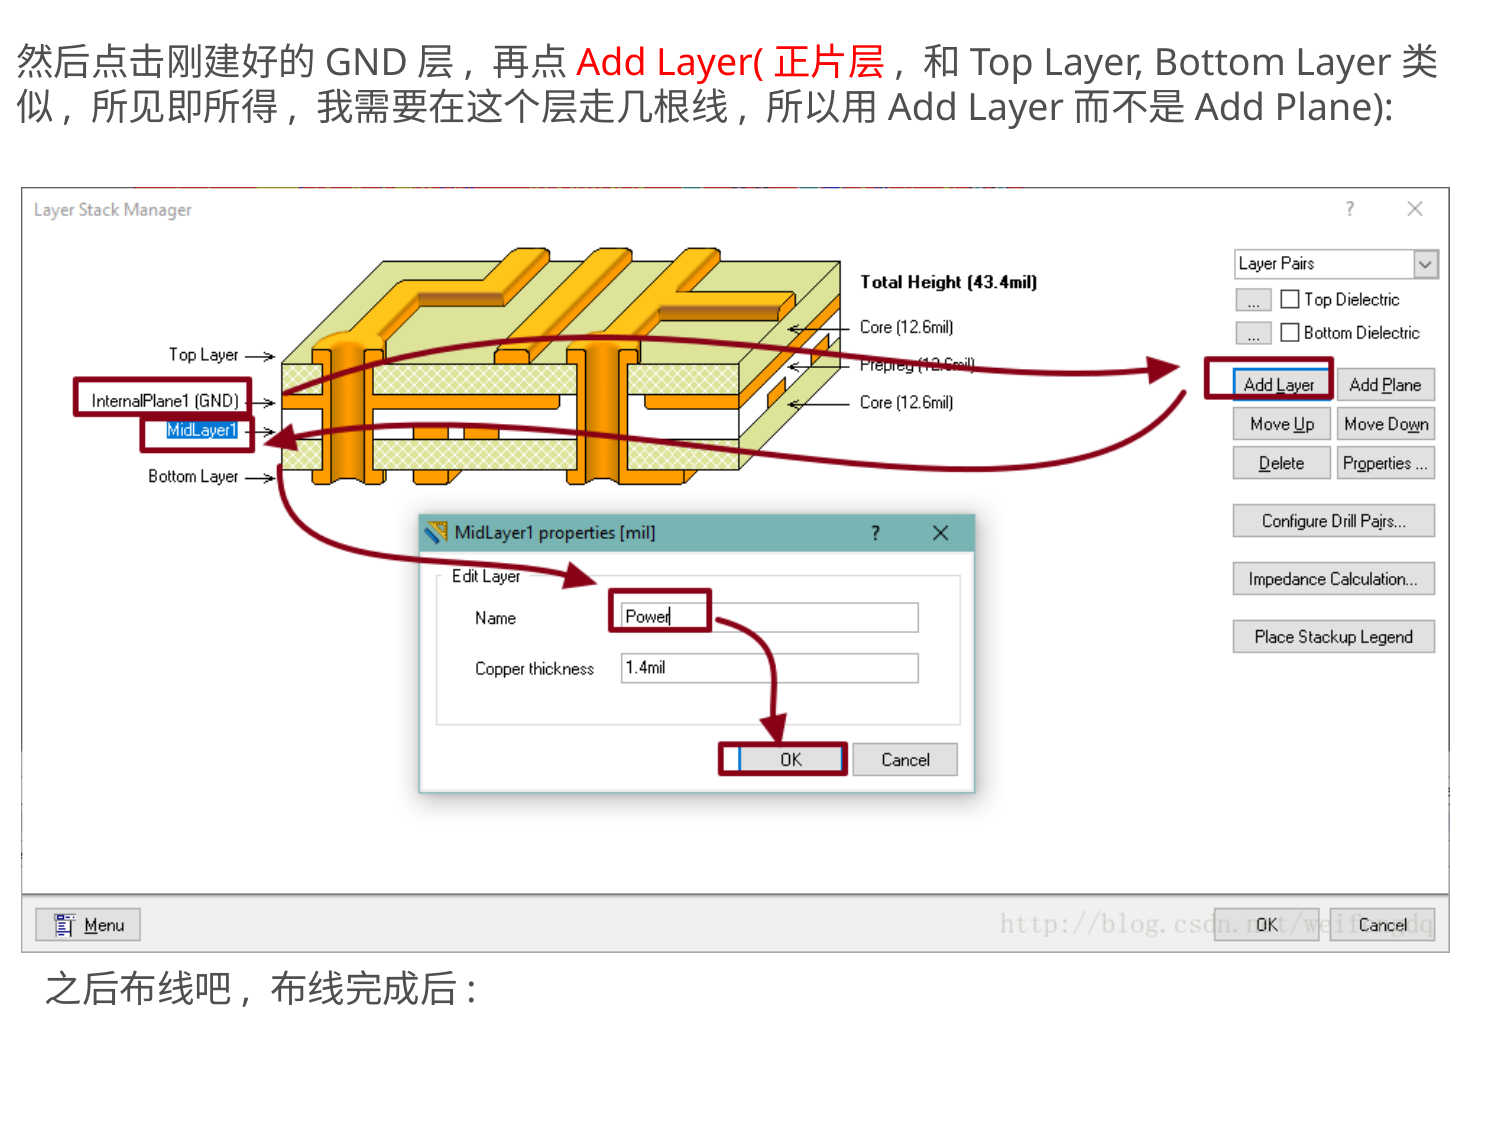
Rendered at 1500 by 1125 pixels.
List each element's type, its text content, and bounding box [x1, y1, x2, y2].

picture [21, 187, 1451, 953]
text_box 之后布线吧, 布线完成后: [30, 961, 492, 1018]
text_box 然后点击刚建好的GND层, 再点Add Layer(正片层, 和Top Layer, Bottom Layer类似, 所见即所得, 我需要在这个层走几根线, 所以用Add Layer而不是Add Plane): [1, 30, 1471, 136]
